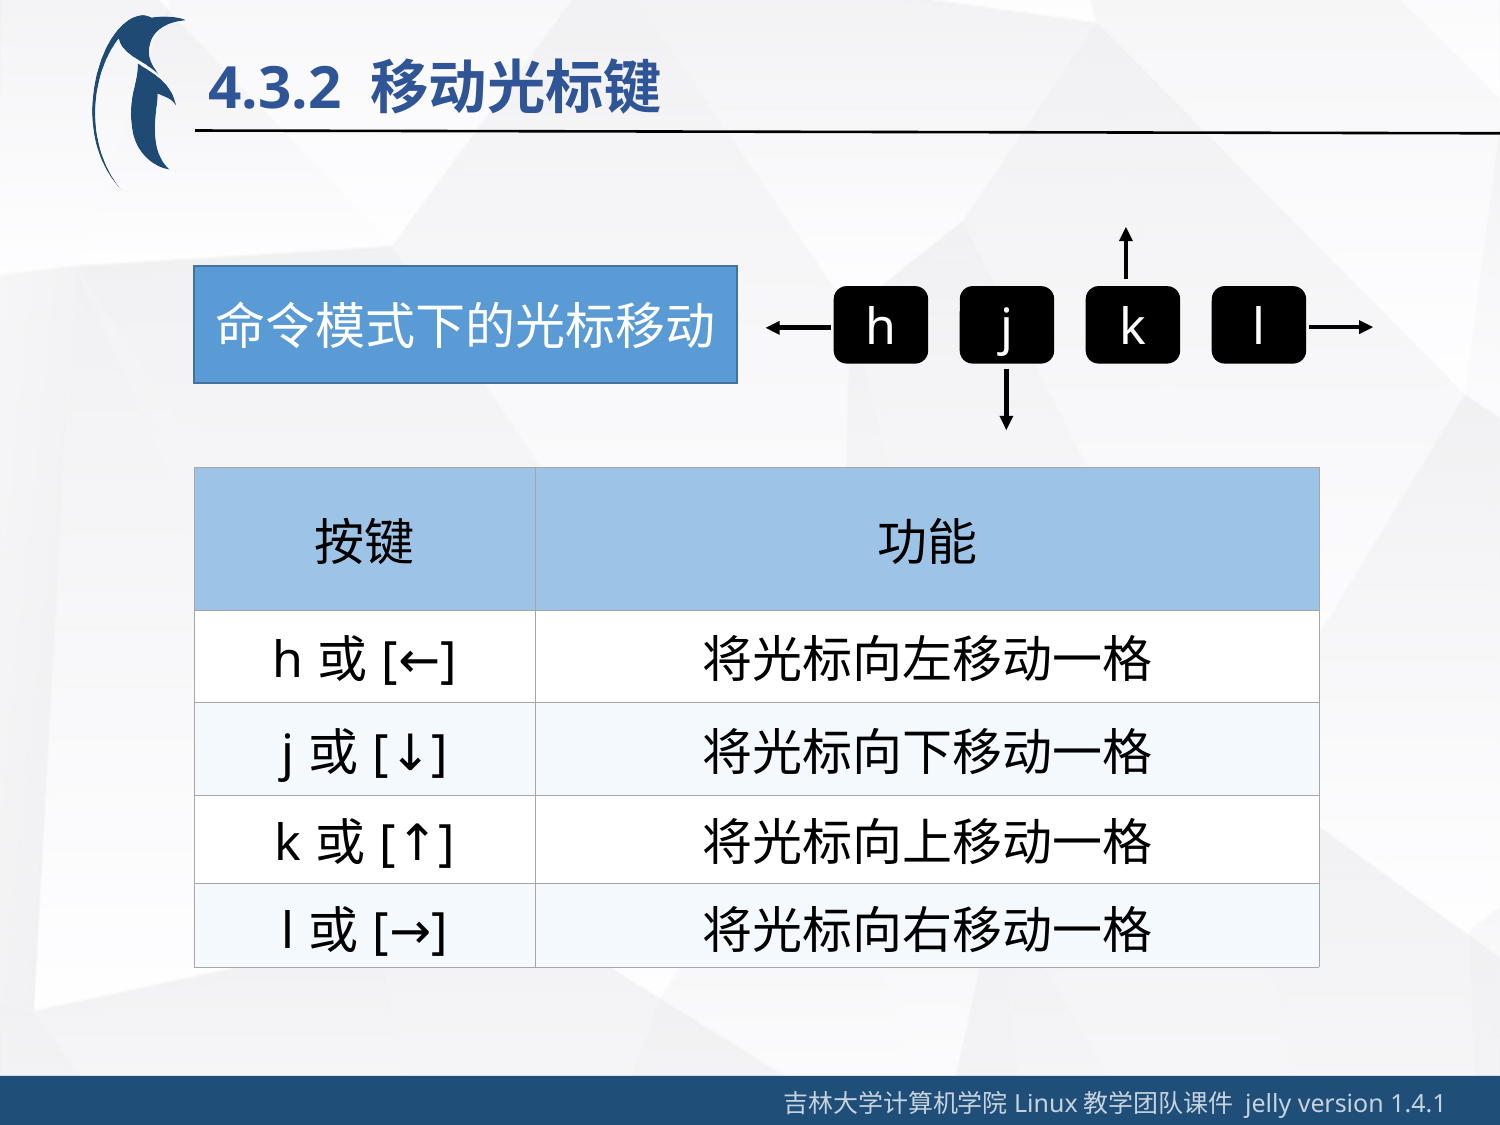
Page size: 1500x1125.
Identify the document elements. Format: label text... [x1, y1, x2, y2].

table_cell k或[↑] [195, 796, 535, 883]
text_box 4.3.2 移动光标键 [193, 42, 1026, 128]
text_box h [833, 286, 929, 364]
table_cell 将光标向下移动一格 [536, 703, 1319, 795]
picture [0, 0, 1500, 1075]
text_box l [1211, 286, 1307, 364]
table_header 按键 [195, 468, 535, 610]
table_cell 将光标向左移动一格 [536, 611, 1319, 702]
table_cell j或[↓] [195, 703, 535, 795]
text_box k [1085, 286, 1181, 364]
table_cell l或[→] [195, 884, 535, 967]
table_cell 将光标向右移动一格 [536, 884, 1319, 967]
table_header 功能 [536, 468, 1319, 610]
text_box 命令模式下的光标移动 [193, 265, 738, 384]
text_box j [959, 286, 1055, 364]
table_cell h或[←] [195, 611, 535, 702]
table_cell 将光标向上移动一格 [536, 796, 1319, 883]
